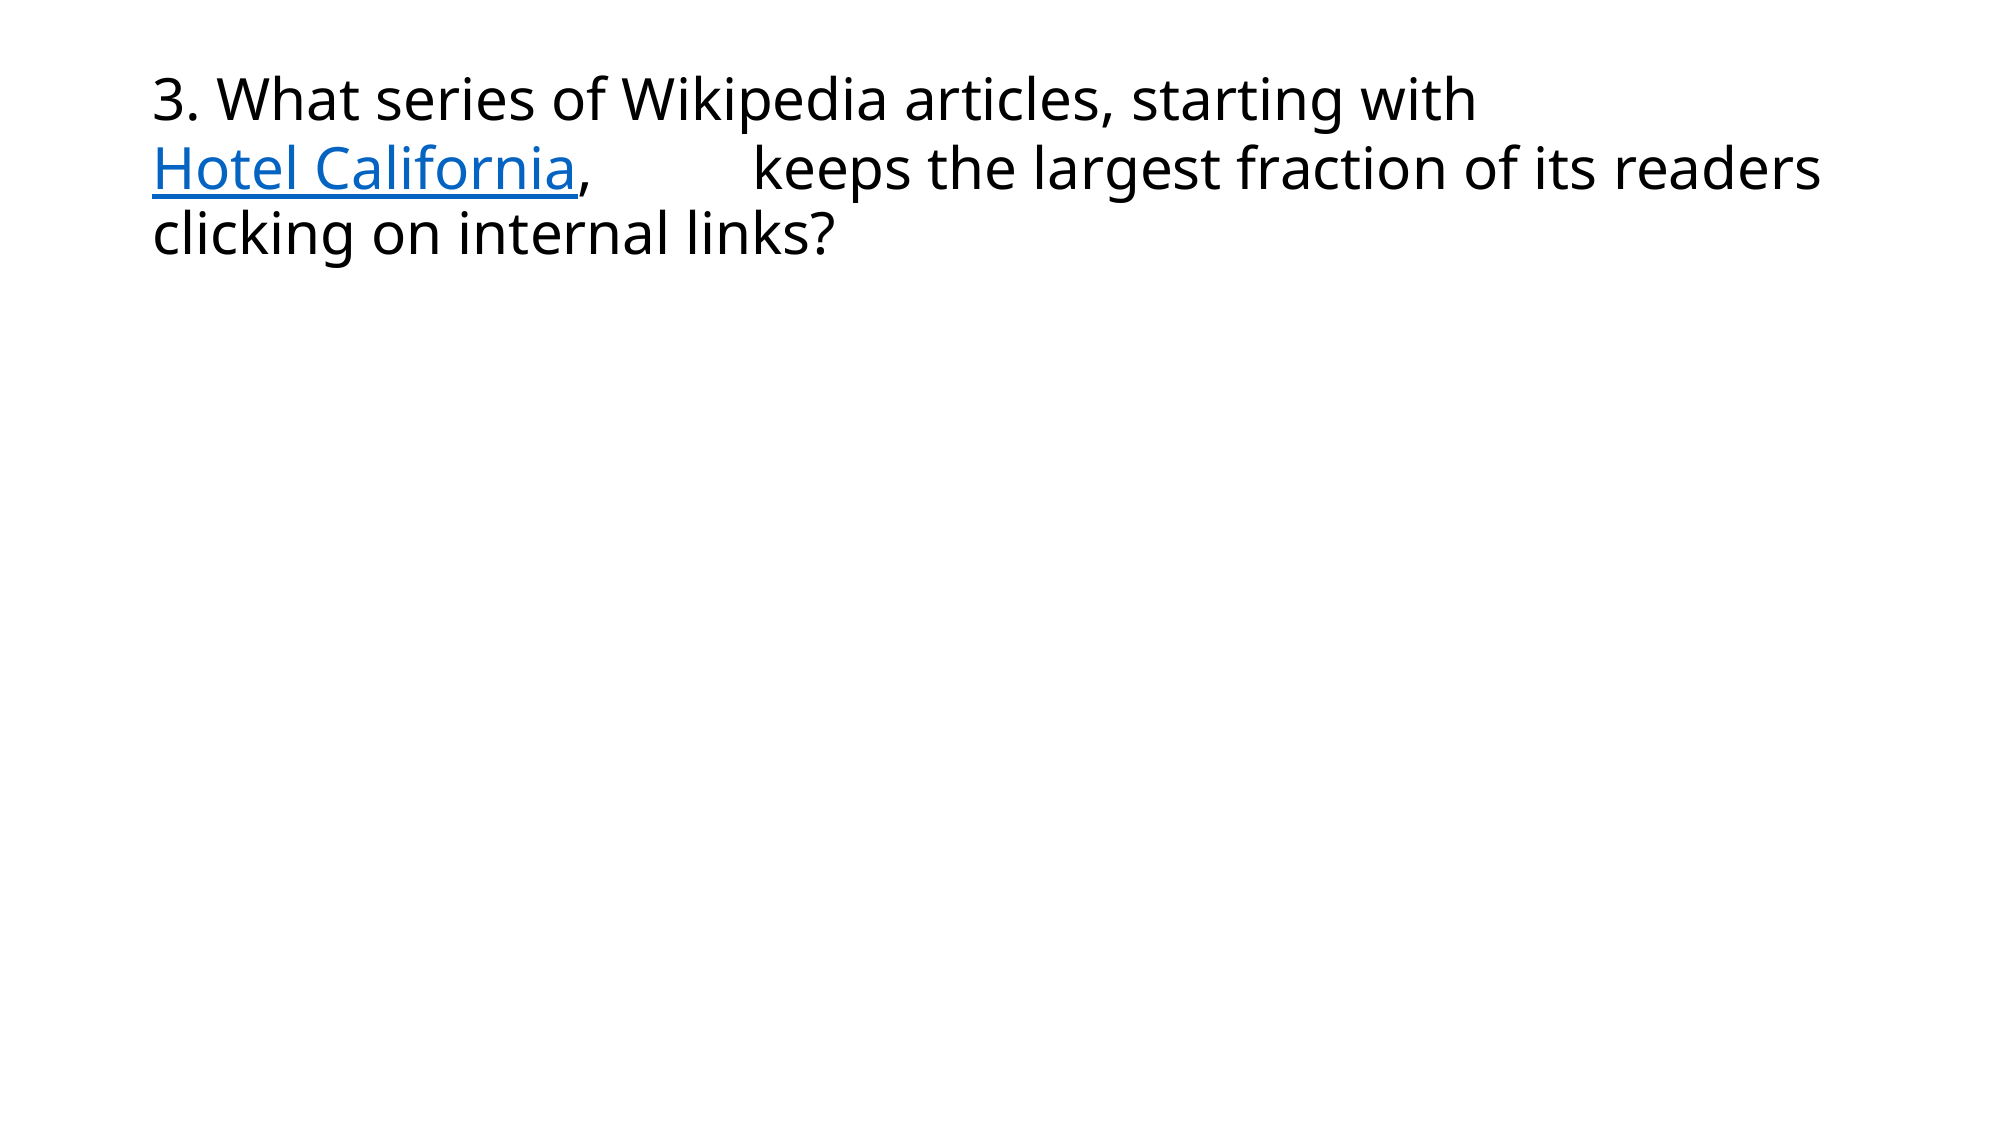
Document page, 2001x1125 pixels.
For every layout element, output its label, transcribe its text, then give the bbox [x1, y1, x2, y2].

title 3. What series of Wikipedia articles, starting with Hotel California, keeps the largest fraction of its readers clicking on internal links? [137, 59, 1863, 278]
